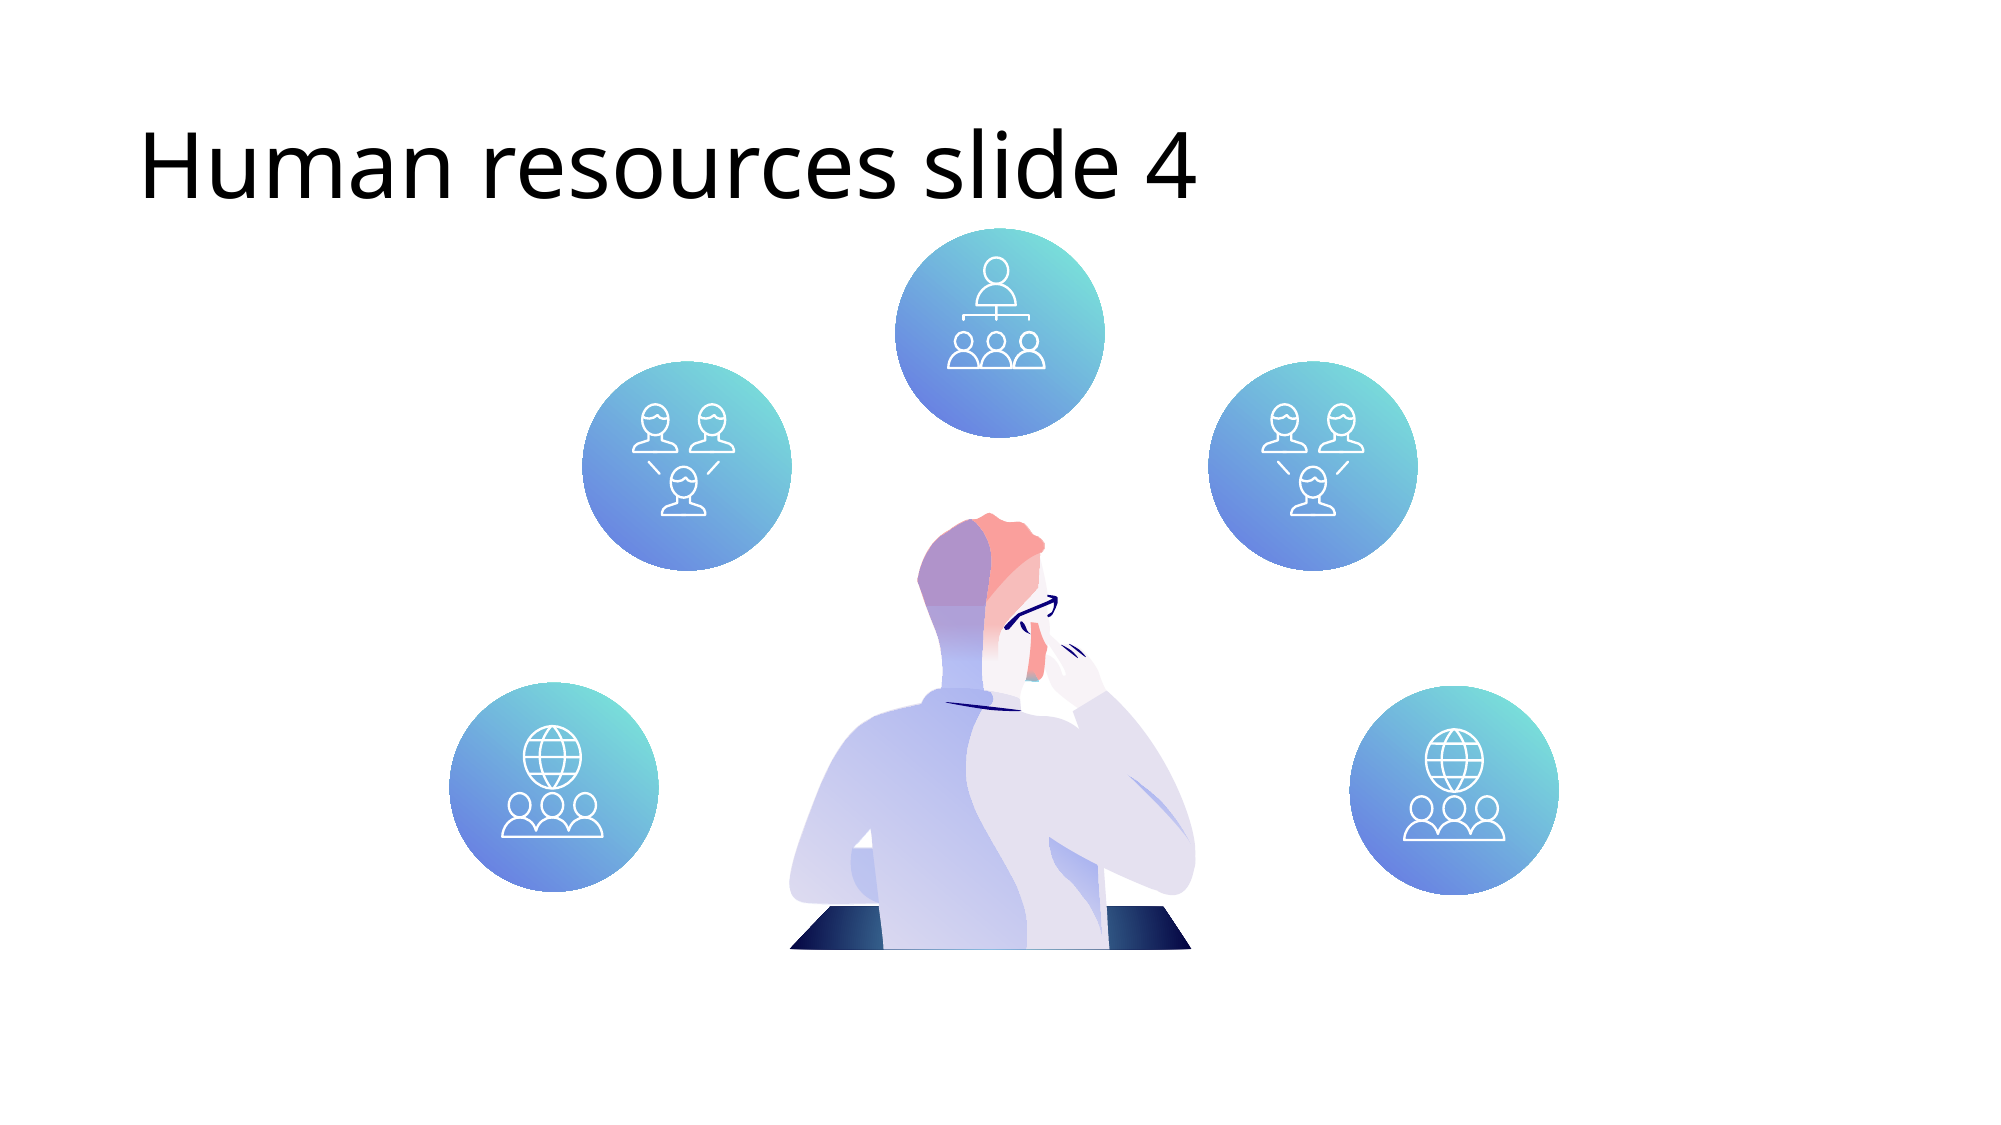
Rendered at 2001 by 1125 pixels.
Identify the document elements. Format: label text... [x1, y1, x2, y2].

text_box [449, 682, 659, 892]
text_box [895, 228, 1105, 438]
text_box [572, 351, 802, 581]
title Human resources slide 4 [137, 59, 1863, 278]
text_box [781, 512, 1219, 953]
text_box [1349, 686, 1559, 895]
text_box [1198, 351, 1428, 581]
